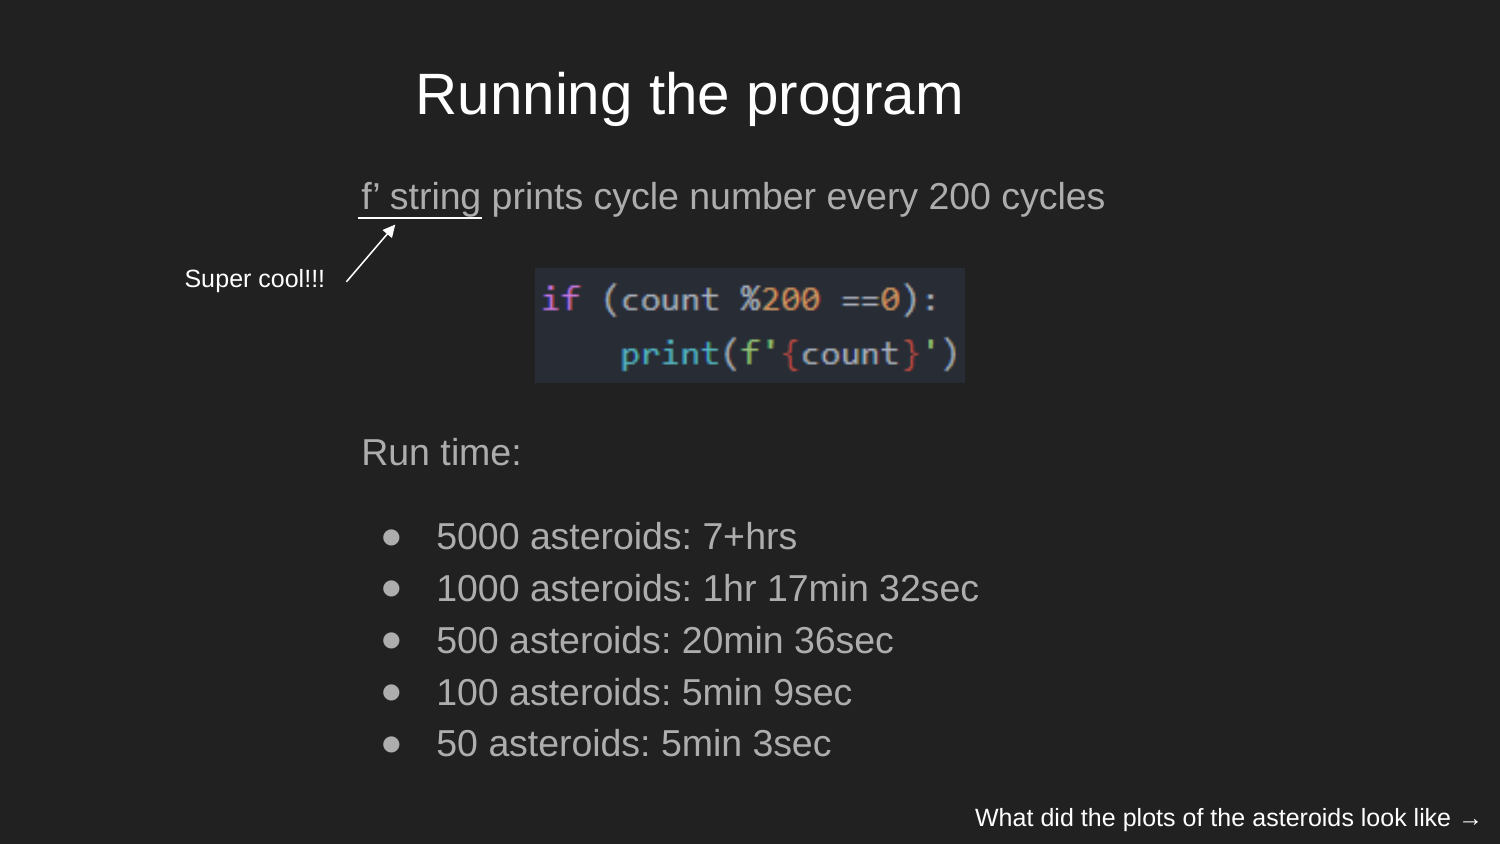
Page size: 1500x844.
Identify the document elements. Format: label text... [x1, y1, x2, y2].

title Running the program [400, 41, 1100, 136]
text_box What did the plots of the asteroids look like → [960, 786, 1500, 844]
text_box Super cool!!! [169, 247, 347, 317]
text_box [346, 224, 396, 283]
list f’ string prints cycle number every 200 cycles Run time: 5000 asteroids: 7+hrs 1000 asteroids: 1hr 17min 32sec 500 asteroids: 20min 36sec 100 asteroids: 5min 9sec 50 asteroids: 5min 3sec [346, 150, 1154, 804]
picture [535, 268, 965, 383]
